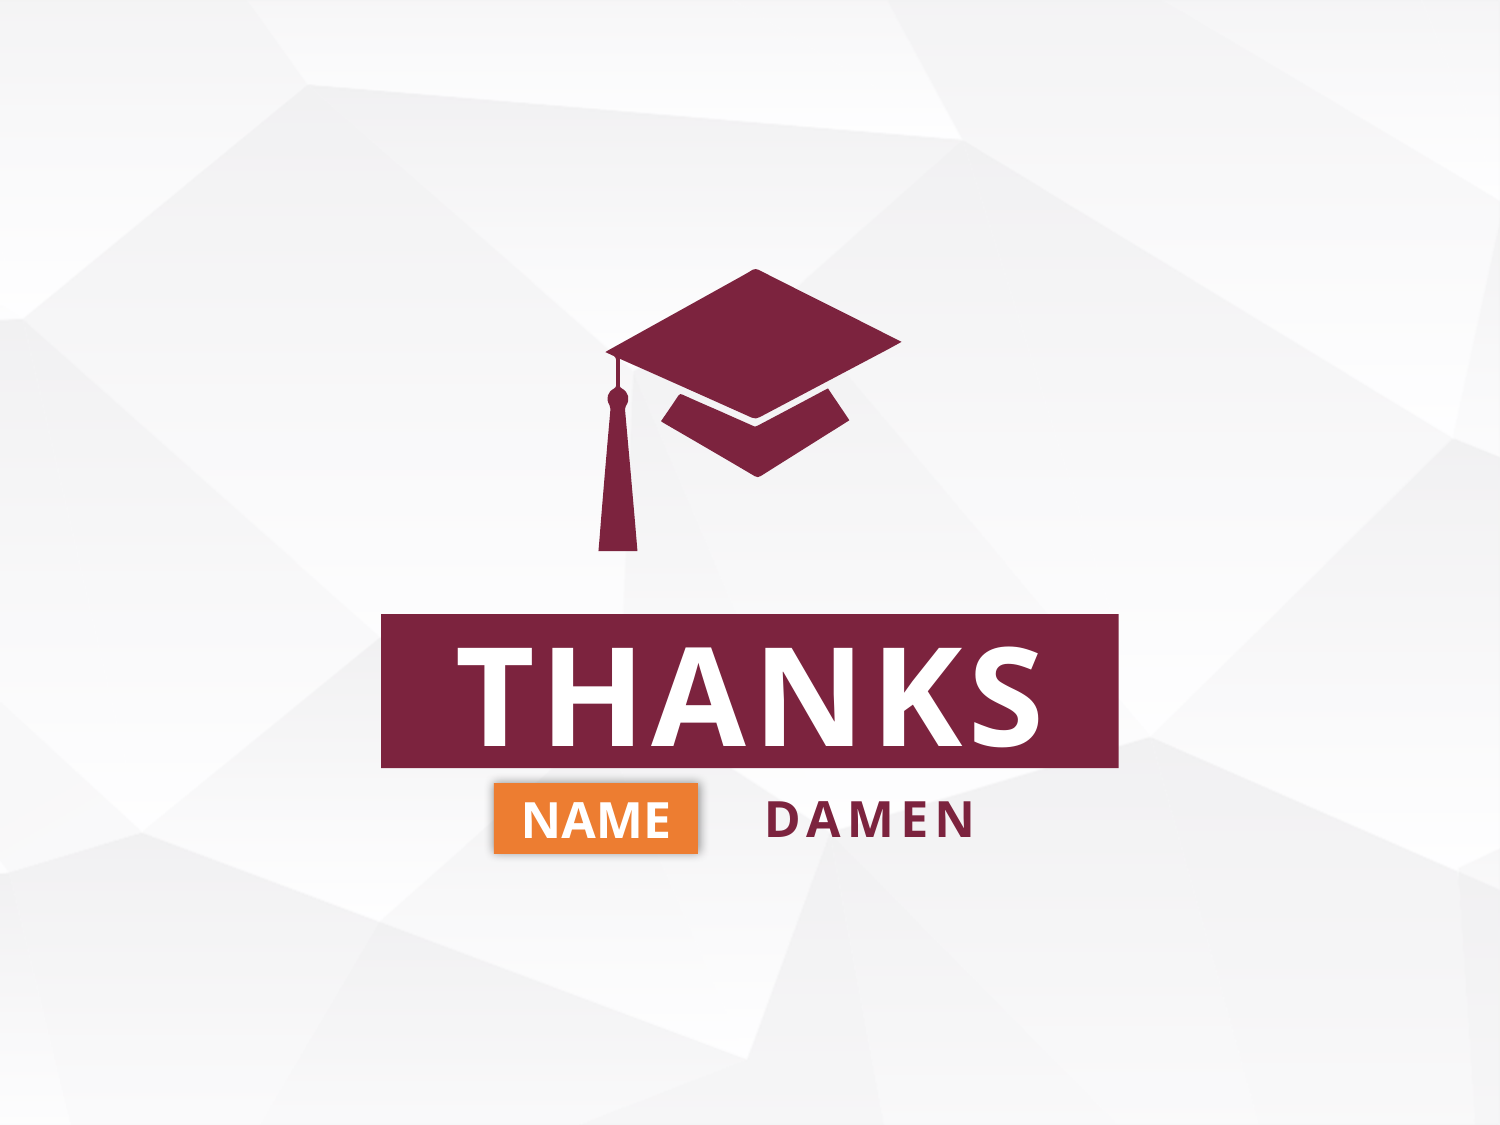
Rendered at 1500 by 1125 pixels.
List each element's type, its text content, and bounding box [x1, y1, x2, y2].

picture [0, 0, 1500, 1125]
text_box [493, 780, 1007, 857]
text_box THANKS [380, 613, 1120, 769]
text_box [598, 268, 902, 552]
